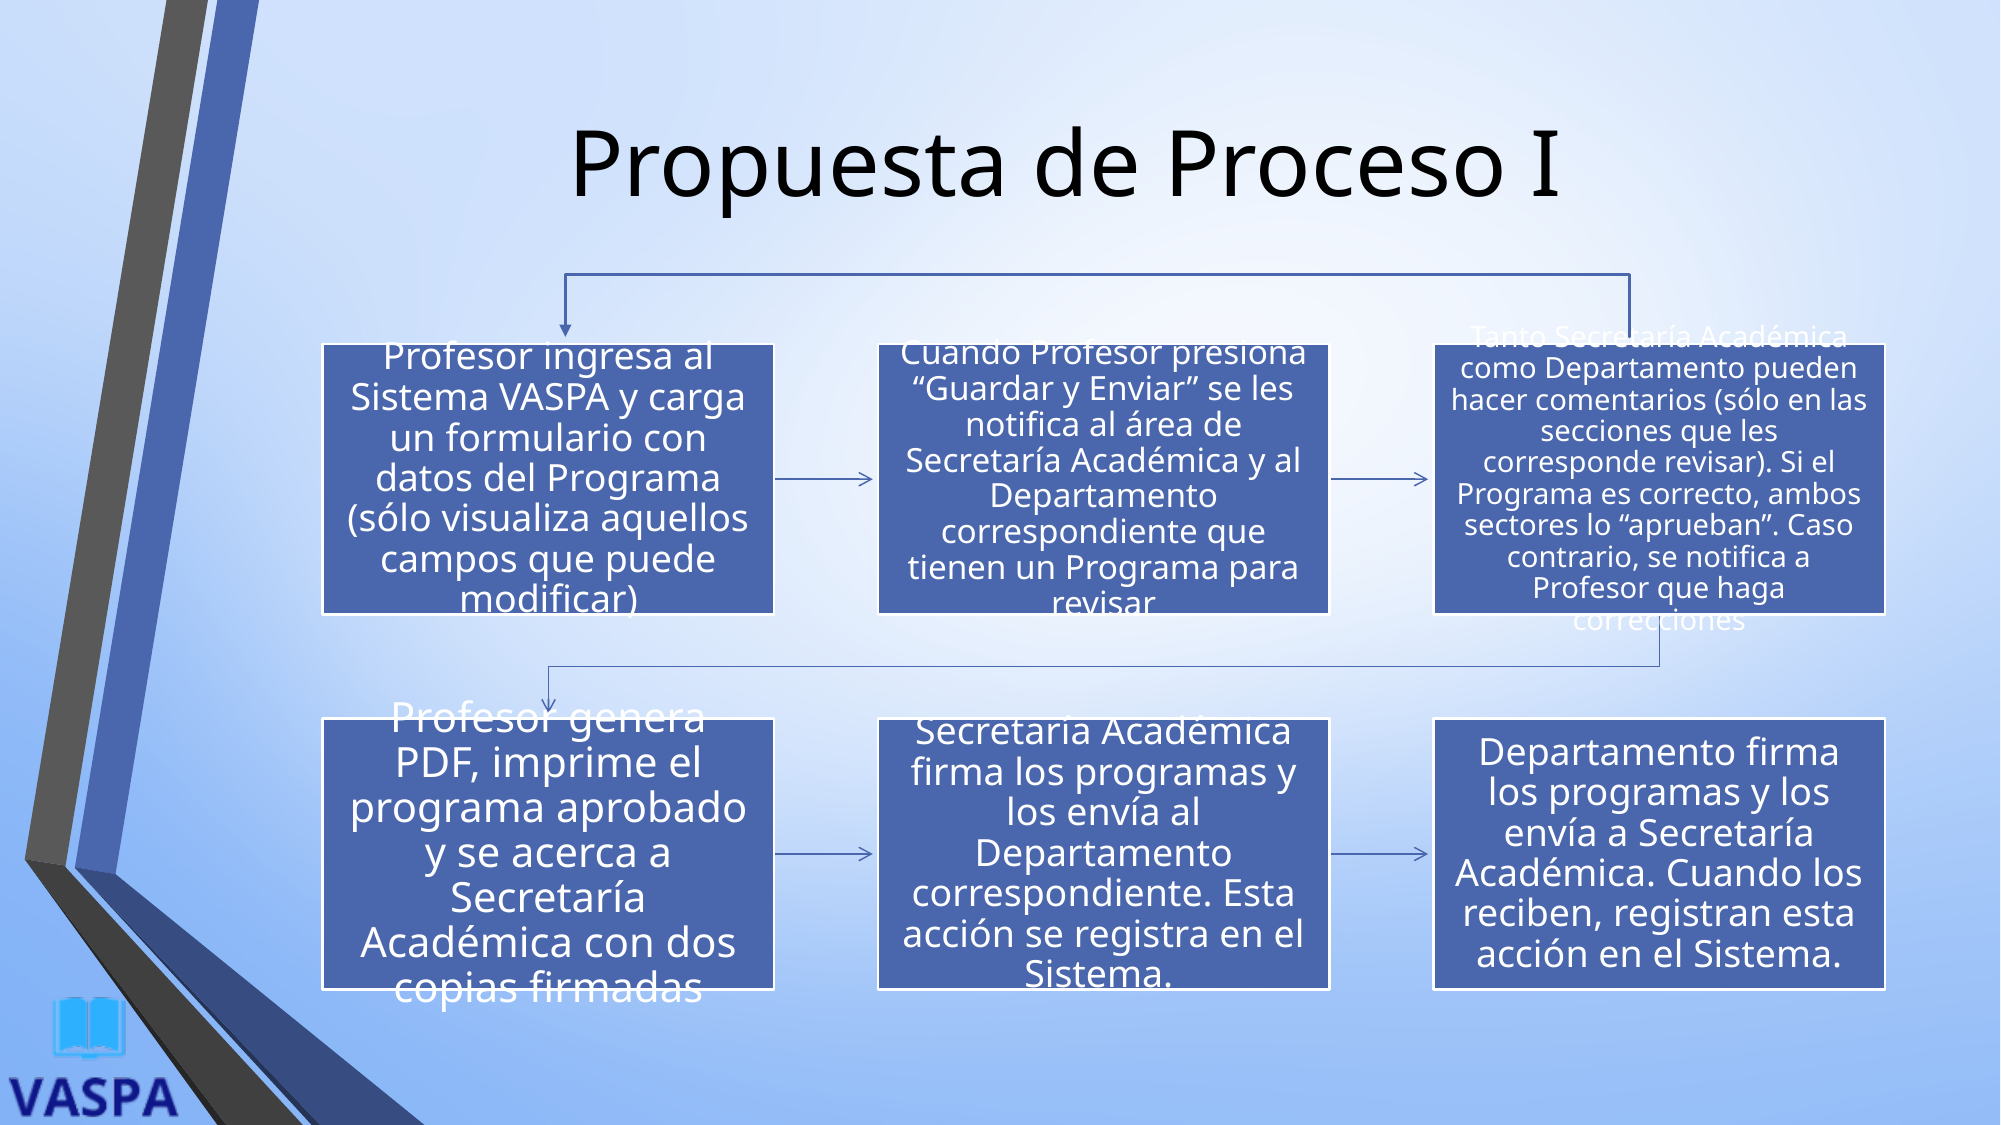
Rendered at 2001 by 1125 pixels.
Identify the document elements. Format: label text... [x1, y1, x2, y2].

picture [0, 962, 188, 1125]
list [320, 327, 1888, 1006]
title Propuesta de Proceso I [243, 15, 1887, 304]
